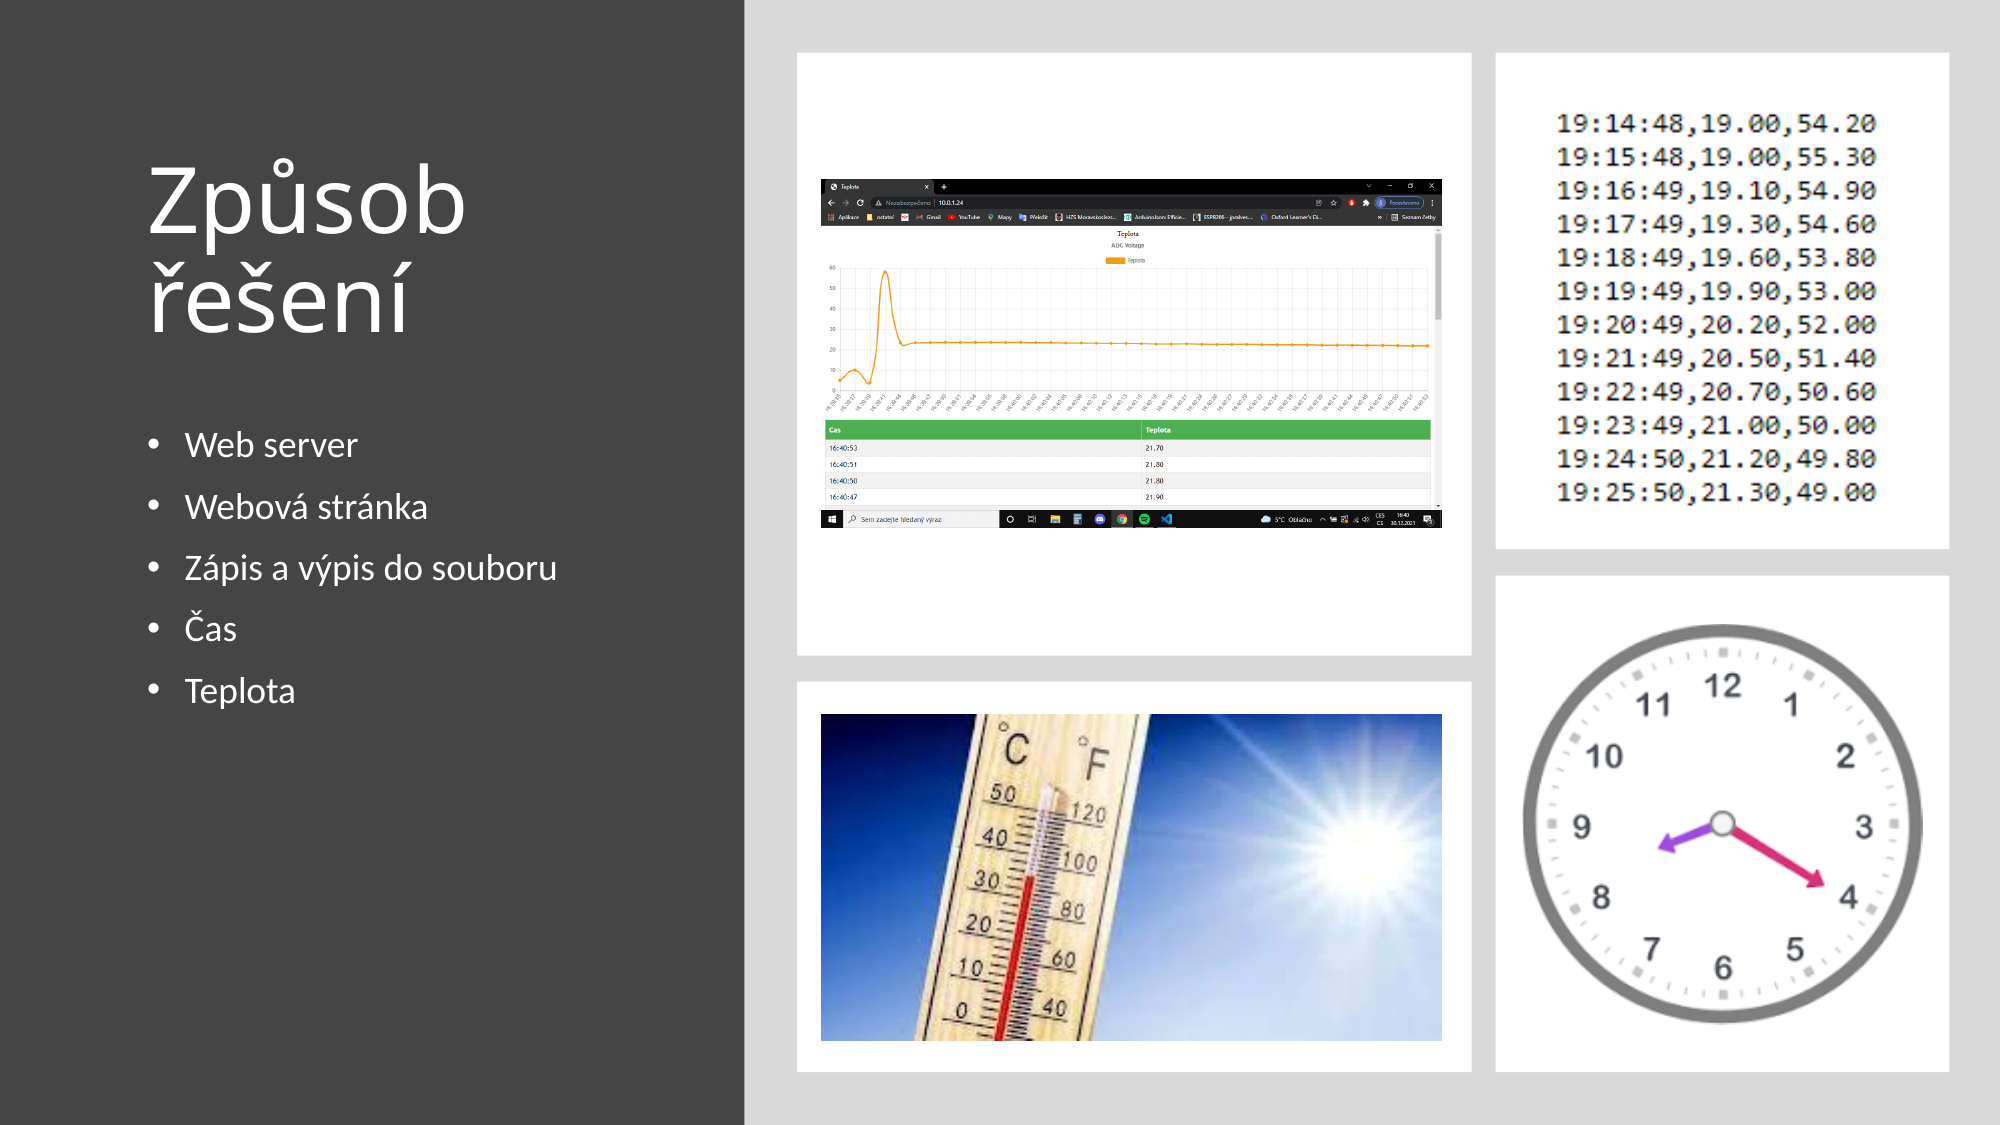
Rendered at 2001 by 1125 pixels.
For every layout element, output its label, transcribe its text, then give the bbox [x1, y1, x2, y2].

list Web server Webová stránka Zápis a výpis do souboru Čas Teplota [131, 418, 688, 1014]
title Způsob řešení [131, 118, 688, 389]
picture [1539, 77, 1906, 524]
text_box [1495, 575, 1950, 1073]
picture [1522, 624, 1923, 1025]
text_box [743, 0, 2000, 1125]
text_box [796, 681, 1473, 1073]
text_box [796, 52, 1473, 657]
text_box [1495, 52, 1950, 550]
picture [821, 179, 1442, 528]
picture [821, 714, 1442, 1041]
